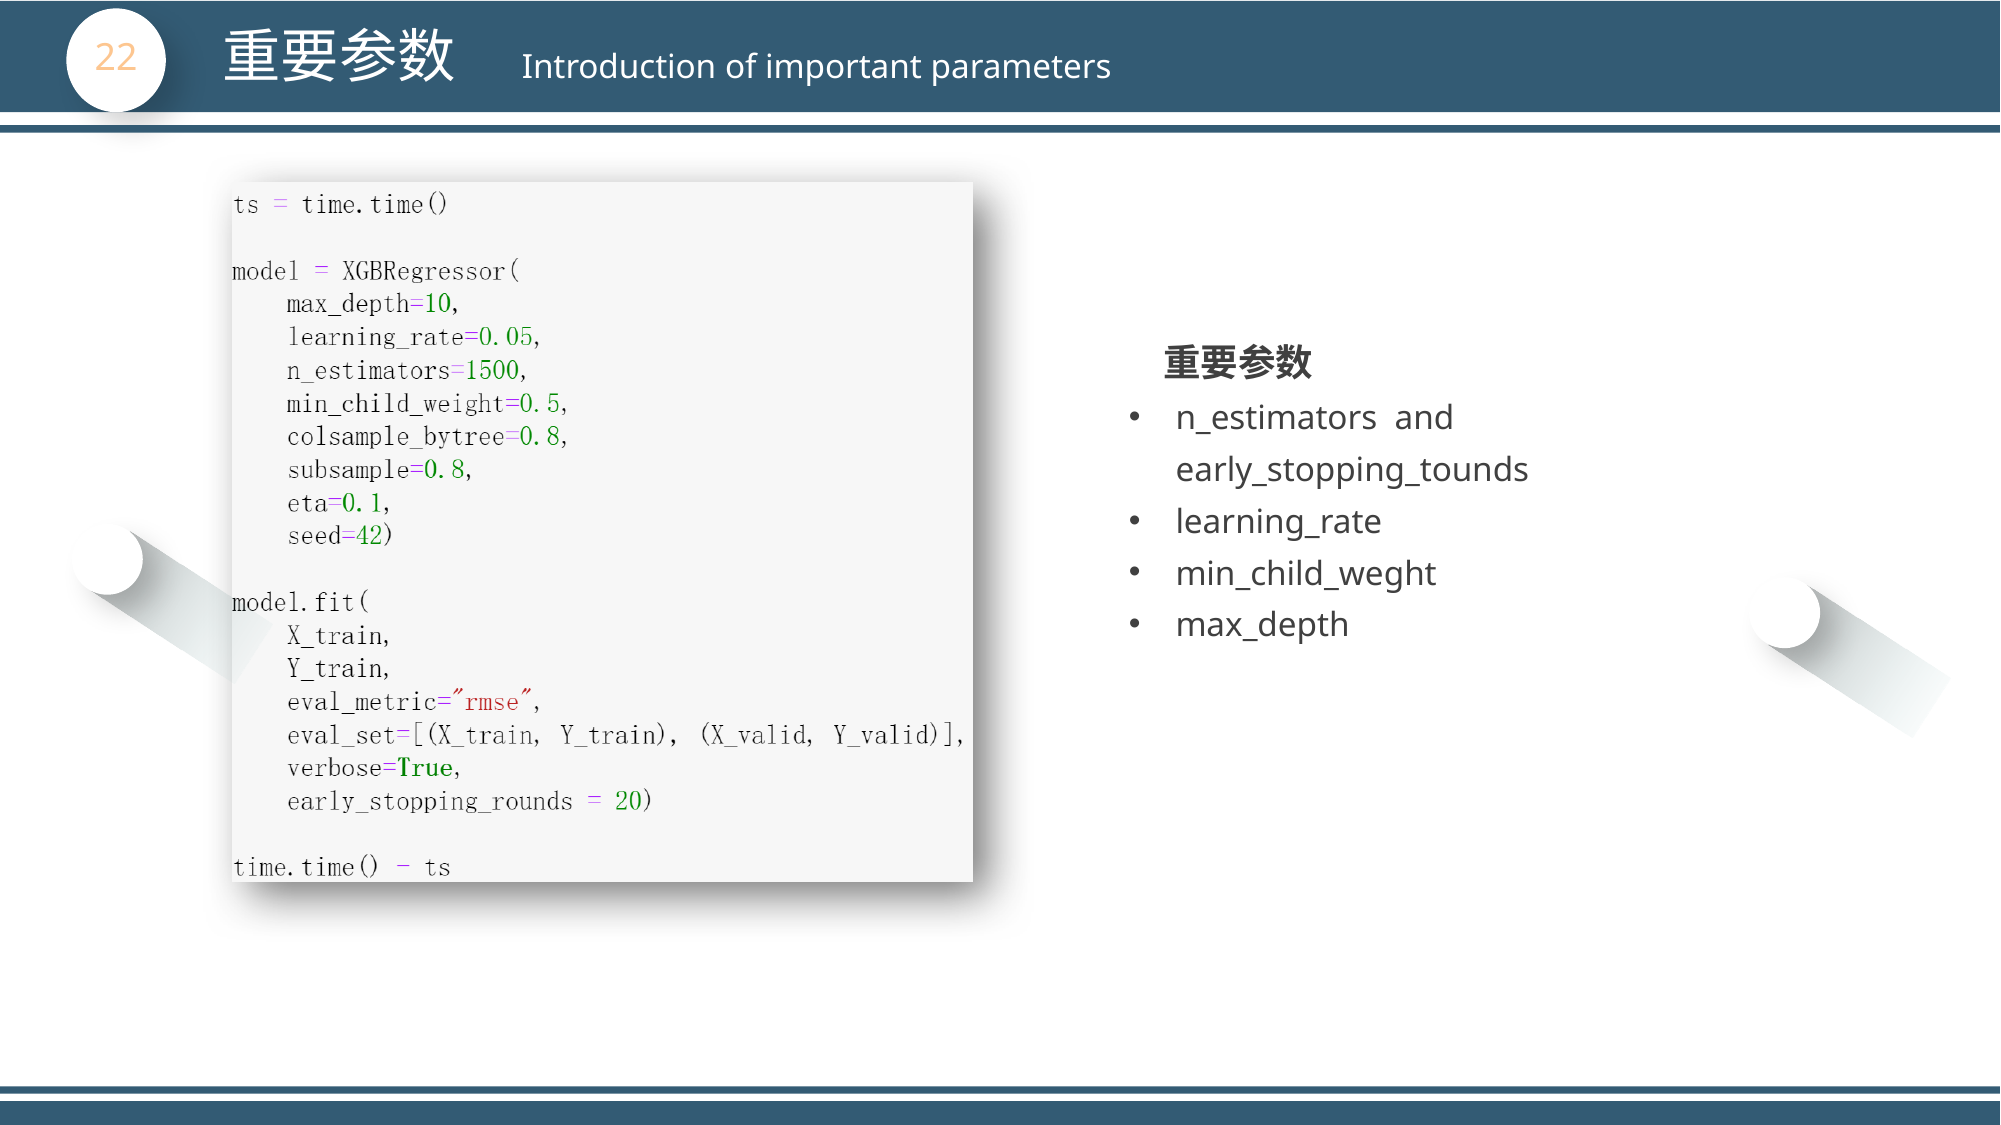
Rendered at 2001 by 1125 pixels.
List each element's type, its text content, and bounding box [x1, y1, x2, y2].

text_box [1749, 577, 1945, 697]
text_box 重要参数 n_estimators and early_stopping_tounds learning_rate min_child_weght max_depth [1113, 122, 1804, 703]
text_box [71, 523, 268, 644]
text_box Introduction of important parameters [507, 34, 1156, 93]
picture [232, 182, 973, 882]
text_box 重要参数 [207, 11, 471, 97]
